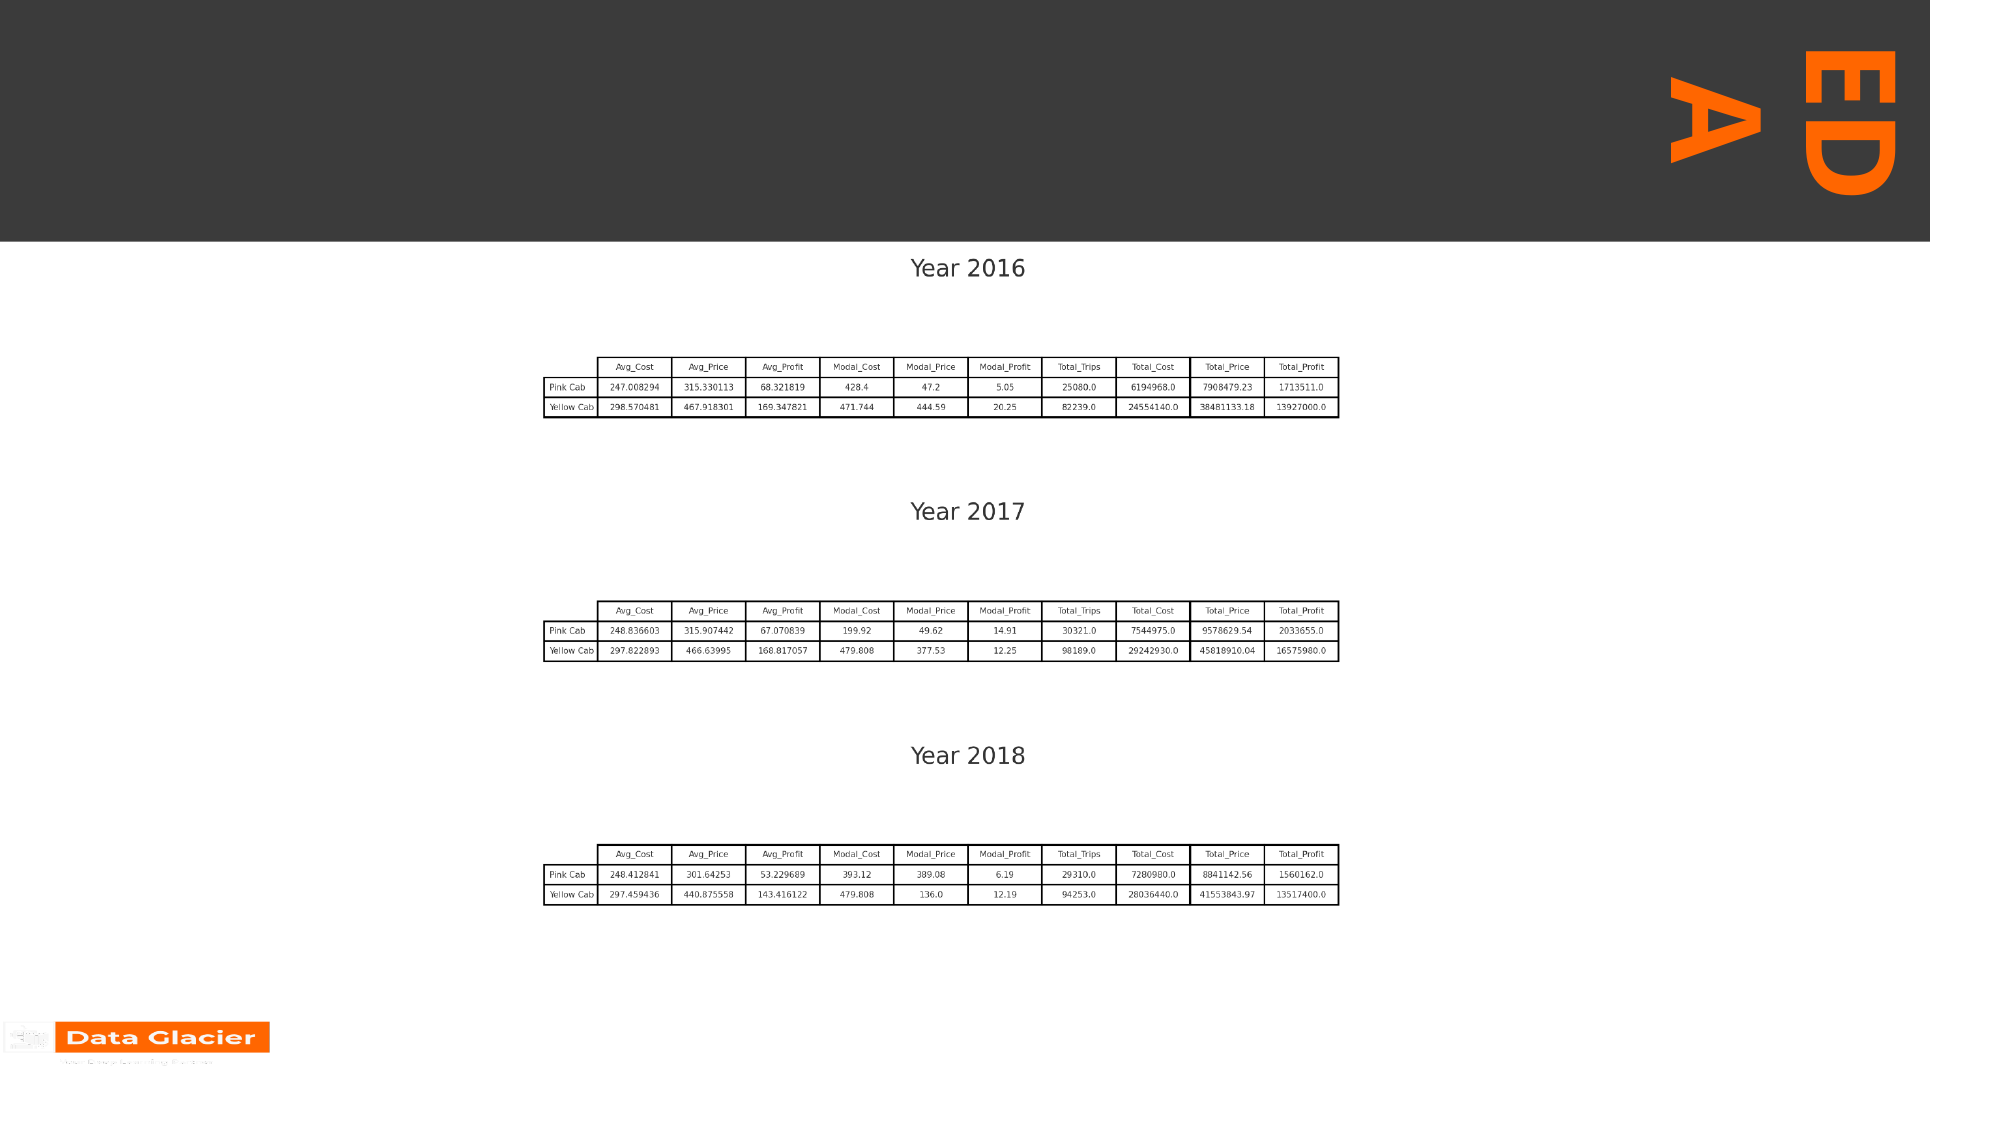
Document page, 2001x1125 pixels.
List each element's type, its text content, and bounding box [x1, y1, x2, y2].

picture [0, 961, 272, 1125]
picture [532, 246, 1350, 988]
title EDA [0, 0, 1930, 242]
